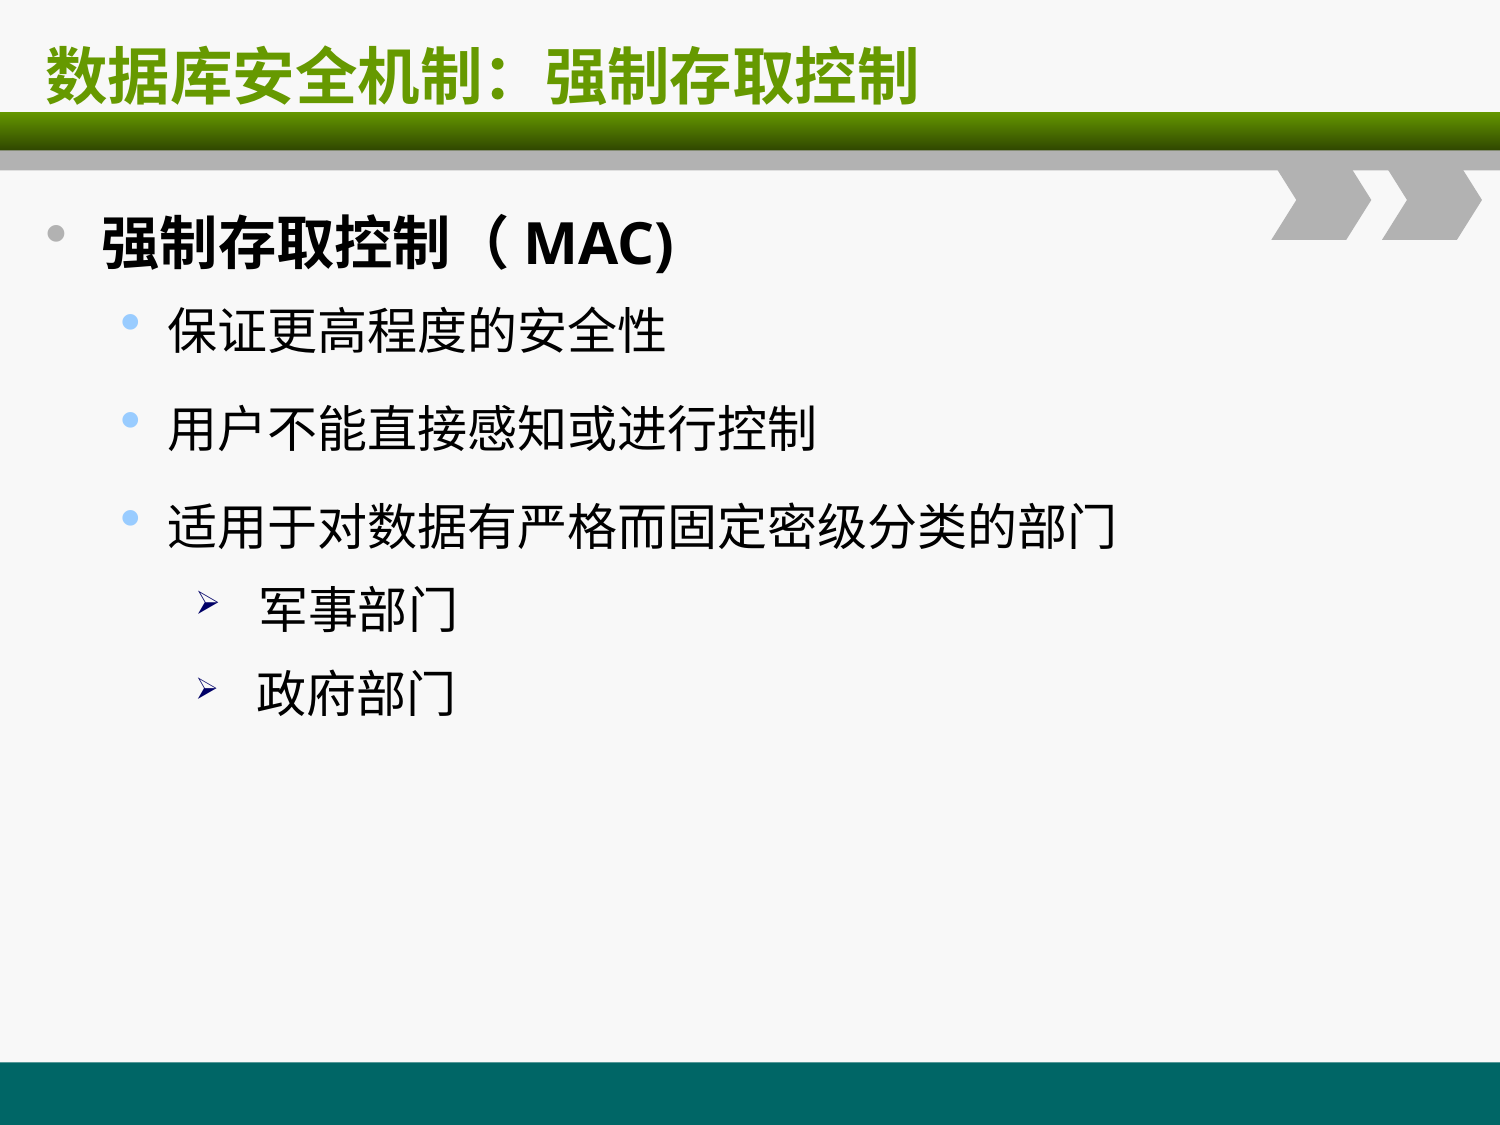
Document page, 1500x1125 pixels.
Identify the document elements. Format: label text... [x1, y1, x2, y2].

list 强制存取控制（MAC) 保证更高程度的安全性 用户不能直接感知或进行控制 适用于对数据有严格而固定密级分类的部门 军事部门 政府部门 [30, 196, 1436, 776]
title 数据库安全机制：强制存取控制 [30, 24, 1463, 125]
